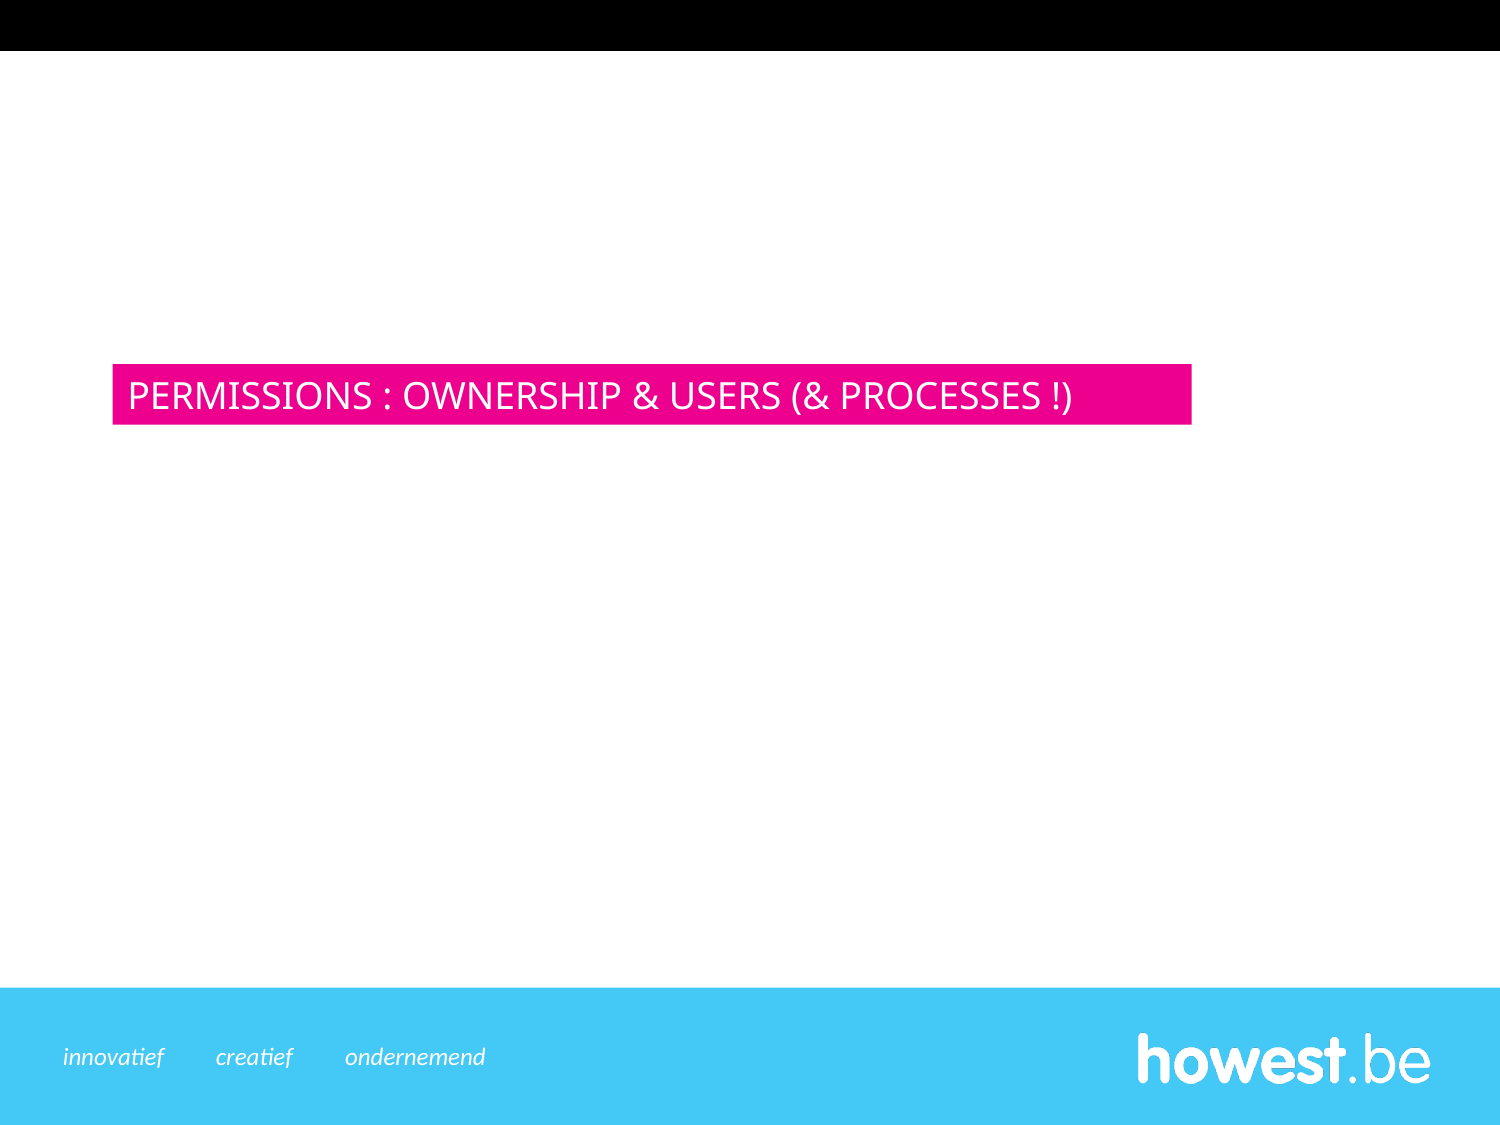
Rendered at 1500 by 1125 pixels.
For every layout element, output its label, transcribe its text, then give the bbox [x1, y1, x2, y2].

title Permissions : ownership & users (& processes !) [112, 364, 1192, 425]
picture [1092, 1000, 1470, 1125]
